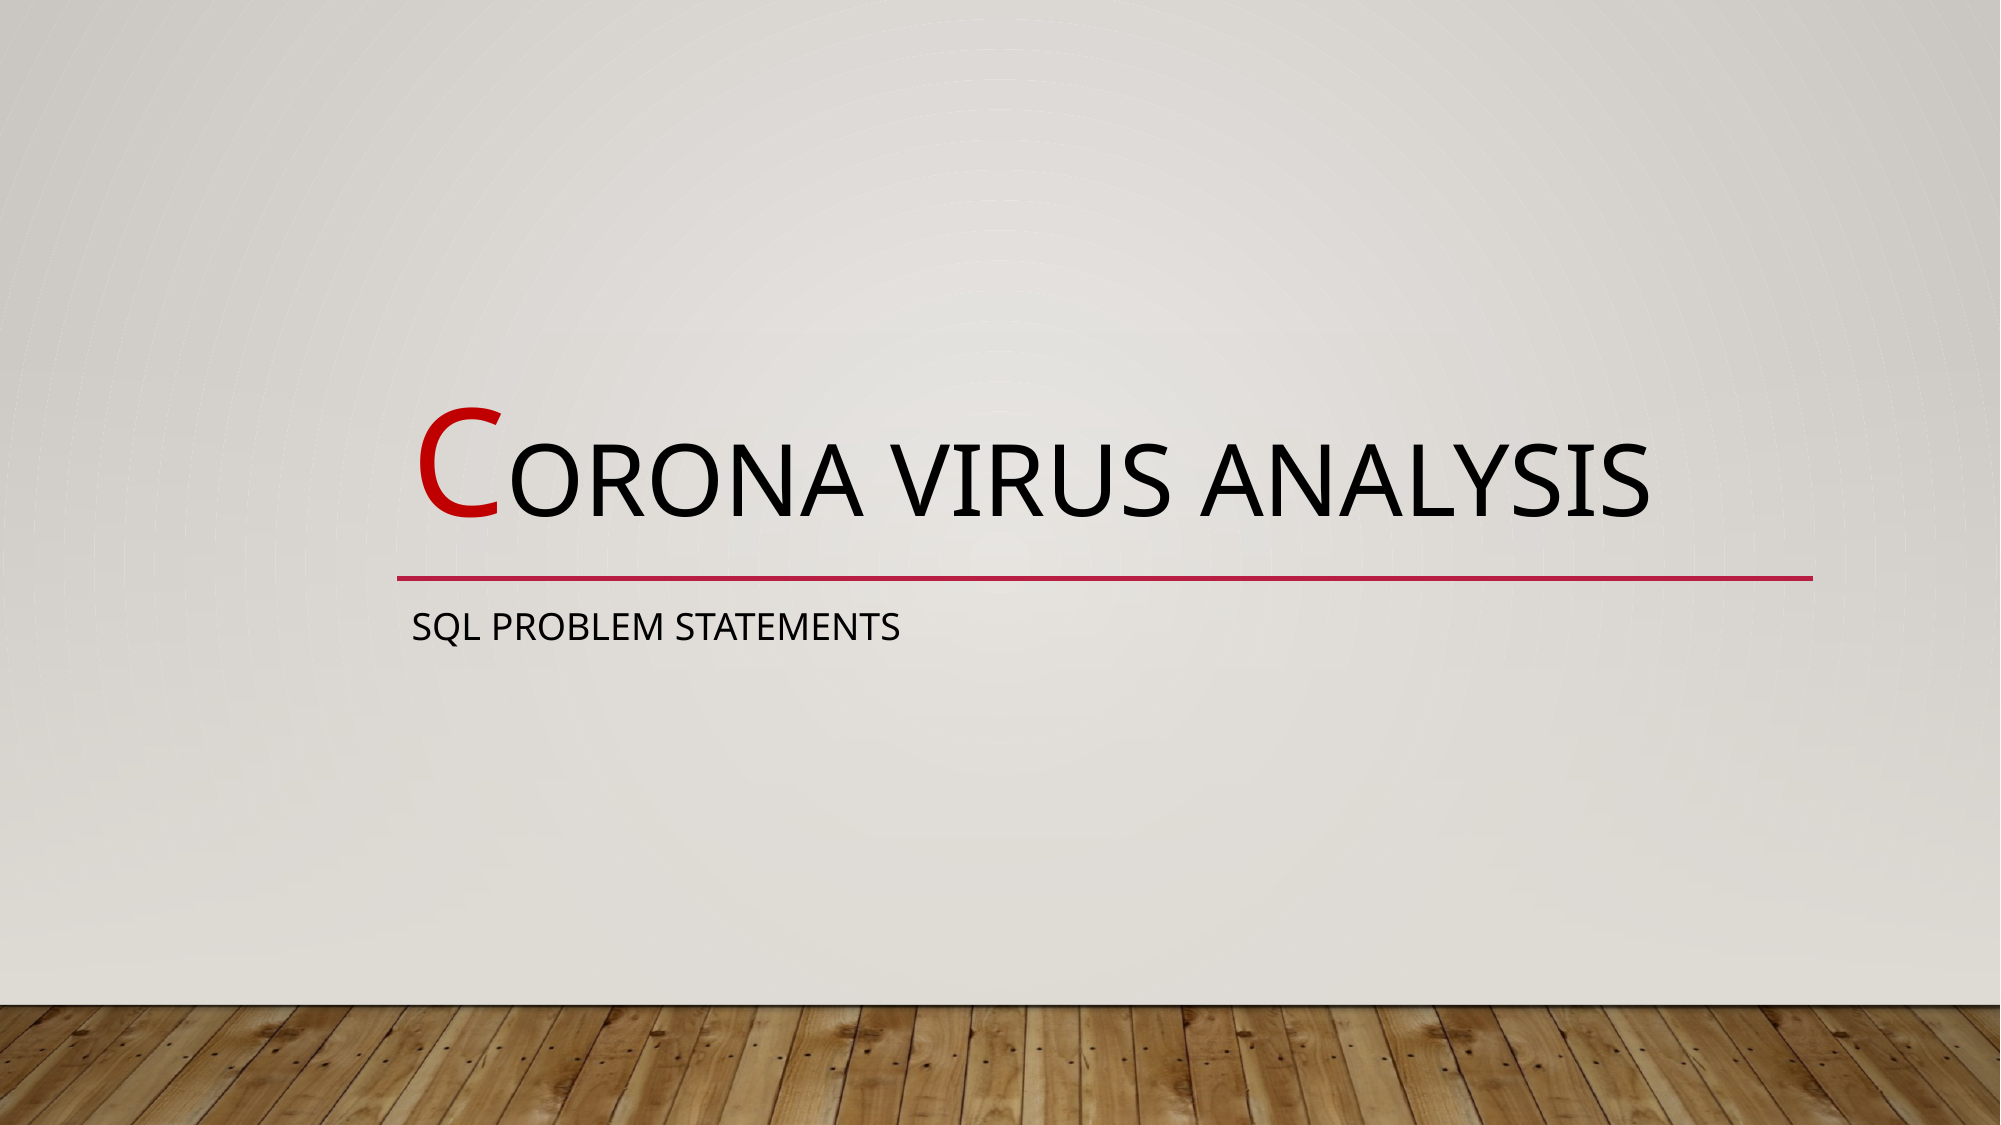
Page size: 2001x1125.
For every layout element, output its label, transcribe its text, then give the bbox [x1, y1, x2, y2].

title Corona Virus Analysis [396, 131, 1814, 549]
subtitle SQL Problem statements [396, 579, 1814, 740]
picture [0, 1005, 2000, 1125]
